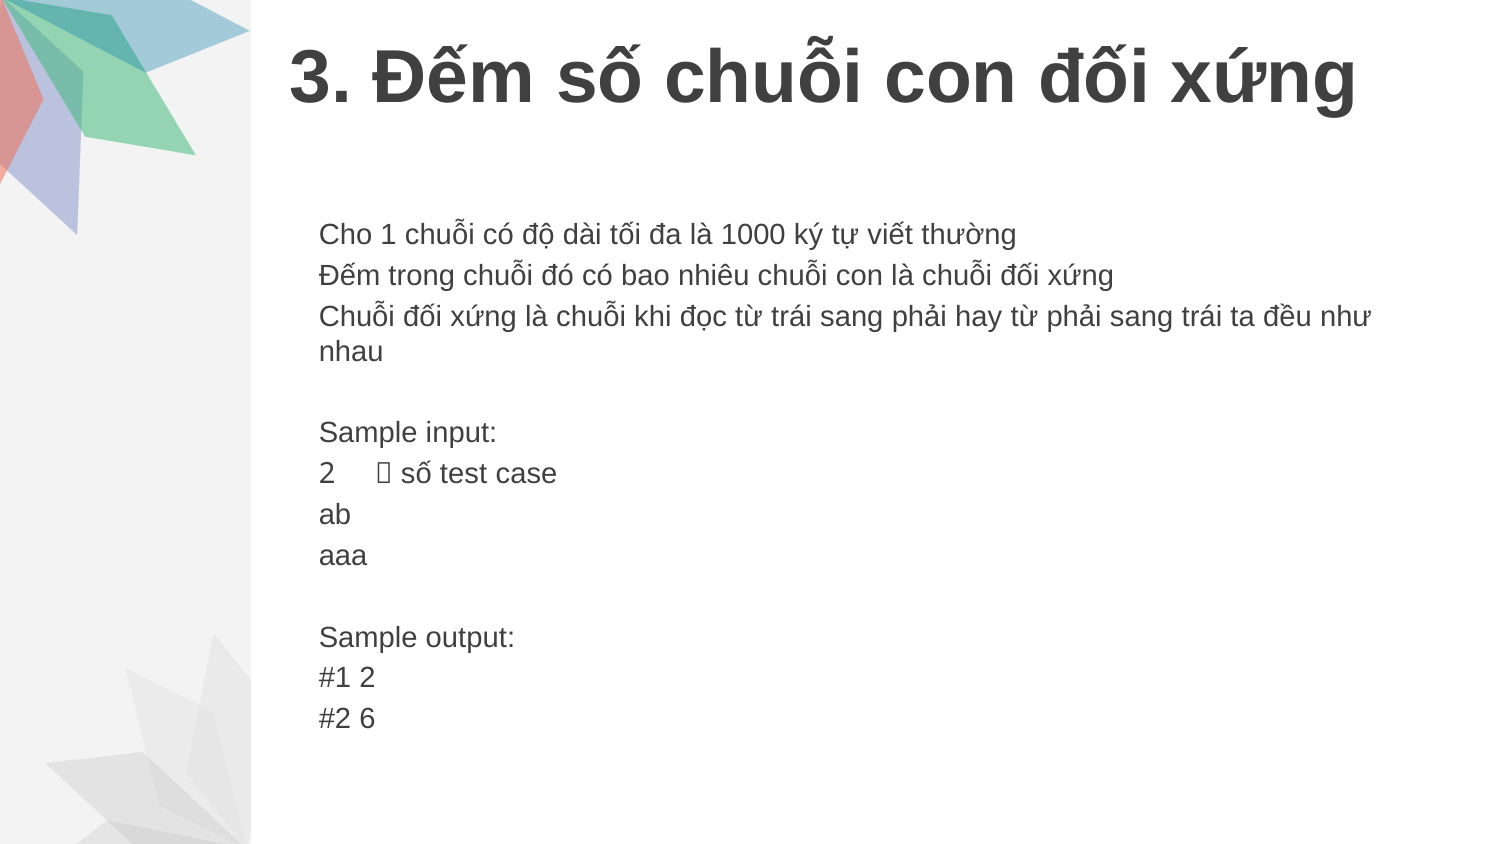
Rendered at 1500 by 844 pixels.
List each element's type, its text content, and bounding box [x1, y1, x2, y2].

title 3. Đếm số chuỗi con đối xứng [253, 0, 1500, 146]
list Cho 1 chuỗi có độ dài tối đa là 1000 ký tự viết thường Đếm trong chuỗi đó có bao nhiêu chuỗi con là chuỗi đối xứng Chuỗi đối xứng là chuỗi khi đọc từ trái sang phải hay từ phải sang trái ta đều như nhau Sample input:  số test case ab aaa Sample output: #1 2 #2 6 [253, 208, 1447, 761]
picture [0, 0, 1500, 844]
